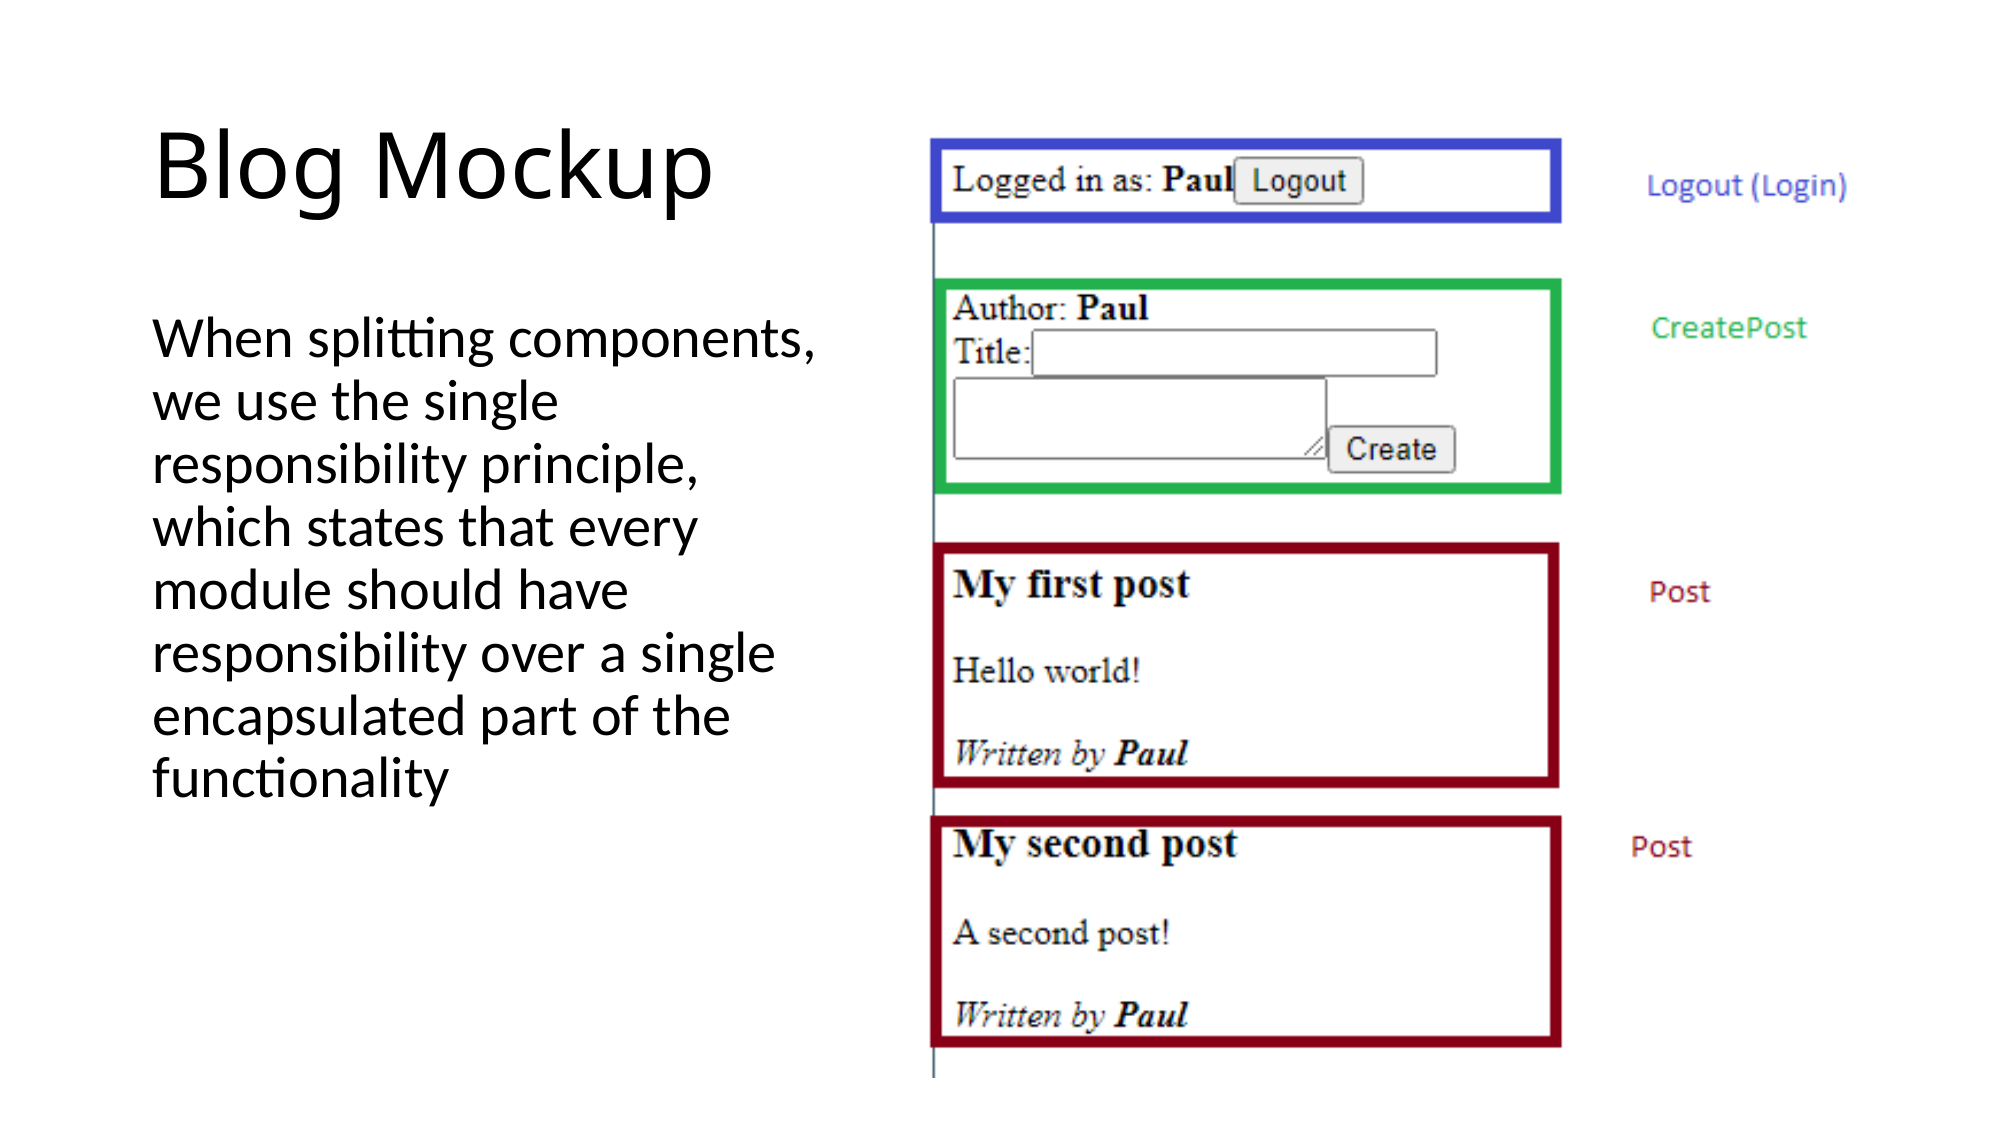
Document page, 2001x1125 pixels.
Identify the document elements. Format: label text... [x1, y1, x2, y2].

list When splitting components, we use the single responsibility principle, which states that every module should have responsibility over a single encapsulated part of the functionality [137, 299, 847, 1014]
title Blog Mockup [137, 59, 1863, 278]
picture [924, 132, 1863, 1078]
